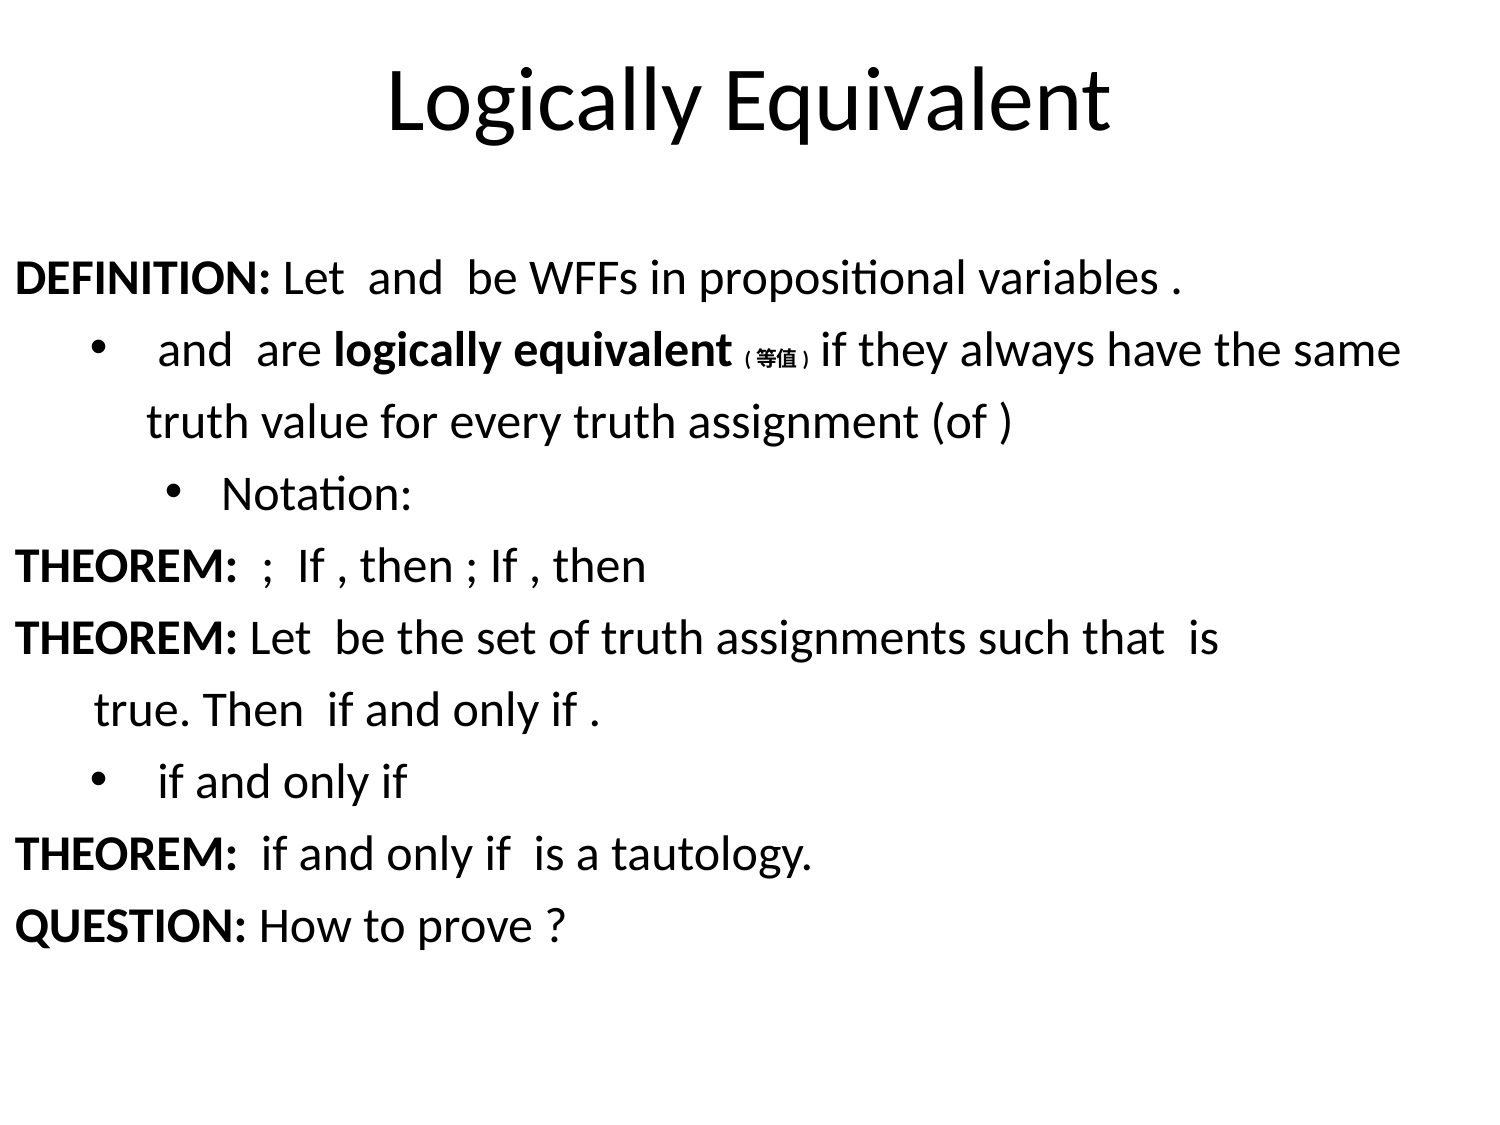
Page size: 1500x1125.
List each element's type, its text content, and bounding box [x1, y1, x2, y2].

title Logically Equivalent [0, 0, 1500, 188]
